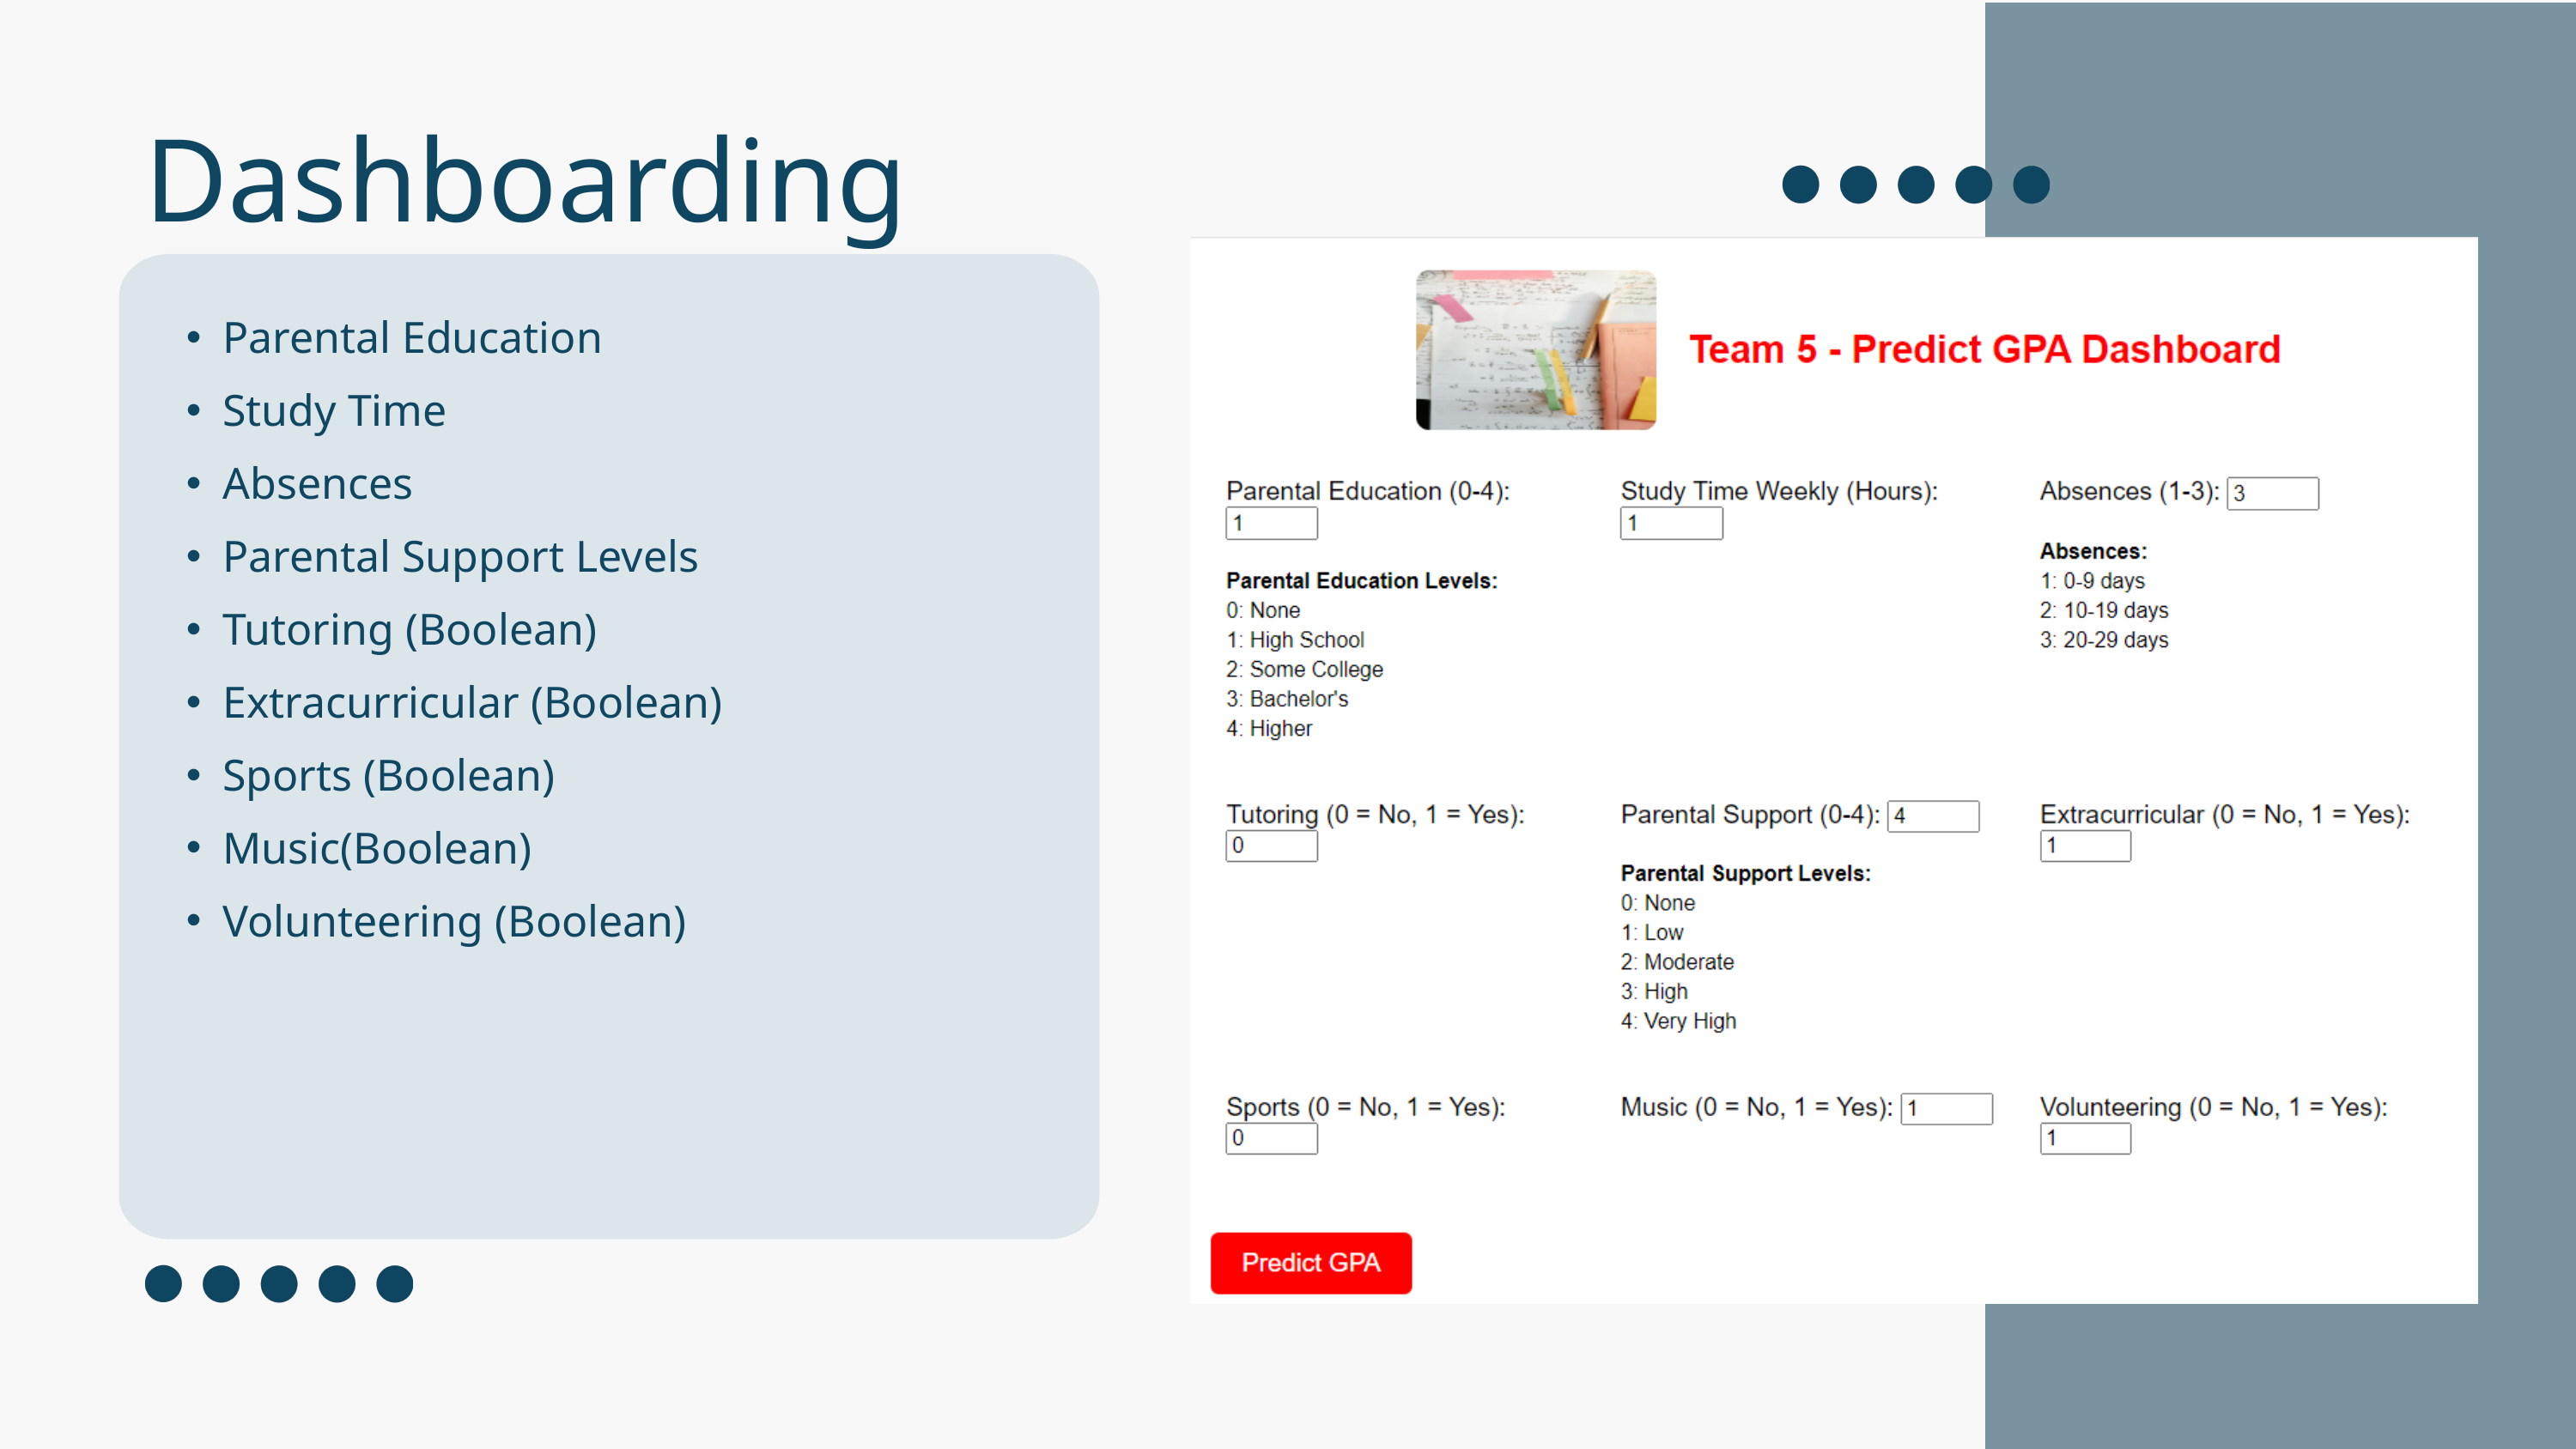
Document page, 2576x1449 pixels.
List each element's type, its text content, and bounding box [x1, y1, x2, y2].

text_box [144, 1264, 414, 1304]
picture [1191, 237, 2479, 1304]
text_box [1781, 164, 1981, 205]
text_box Dashboarding [144, 84, 1468, 246]
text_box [0, 101, 1100, 1240]
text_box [1984, 2, 2576, 1449]
